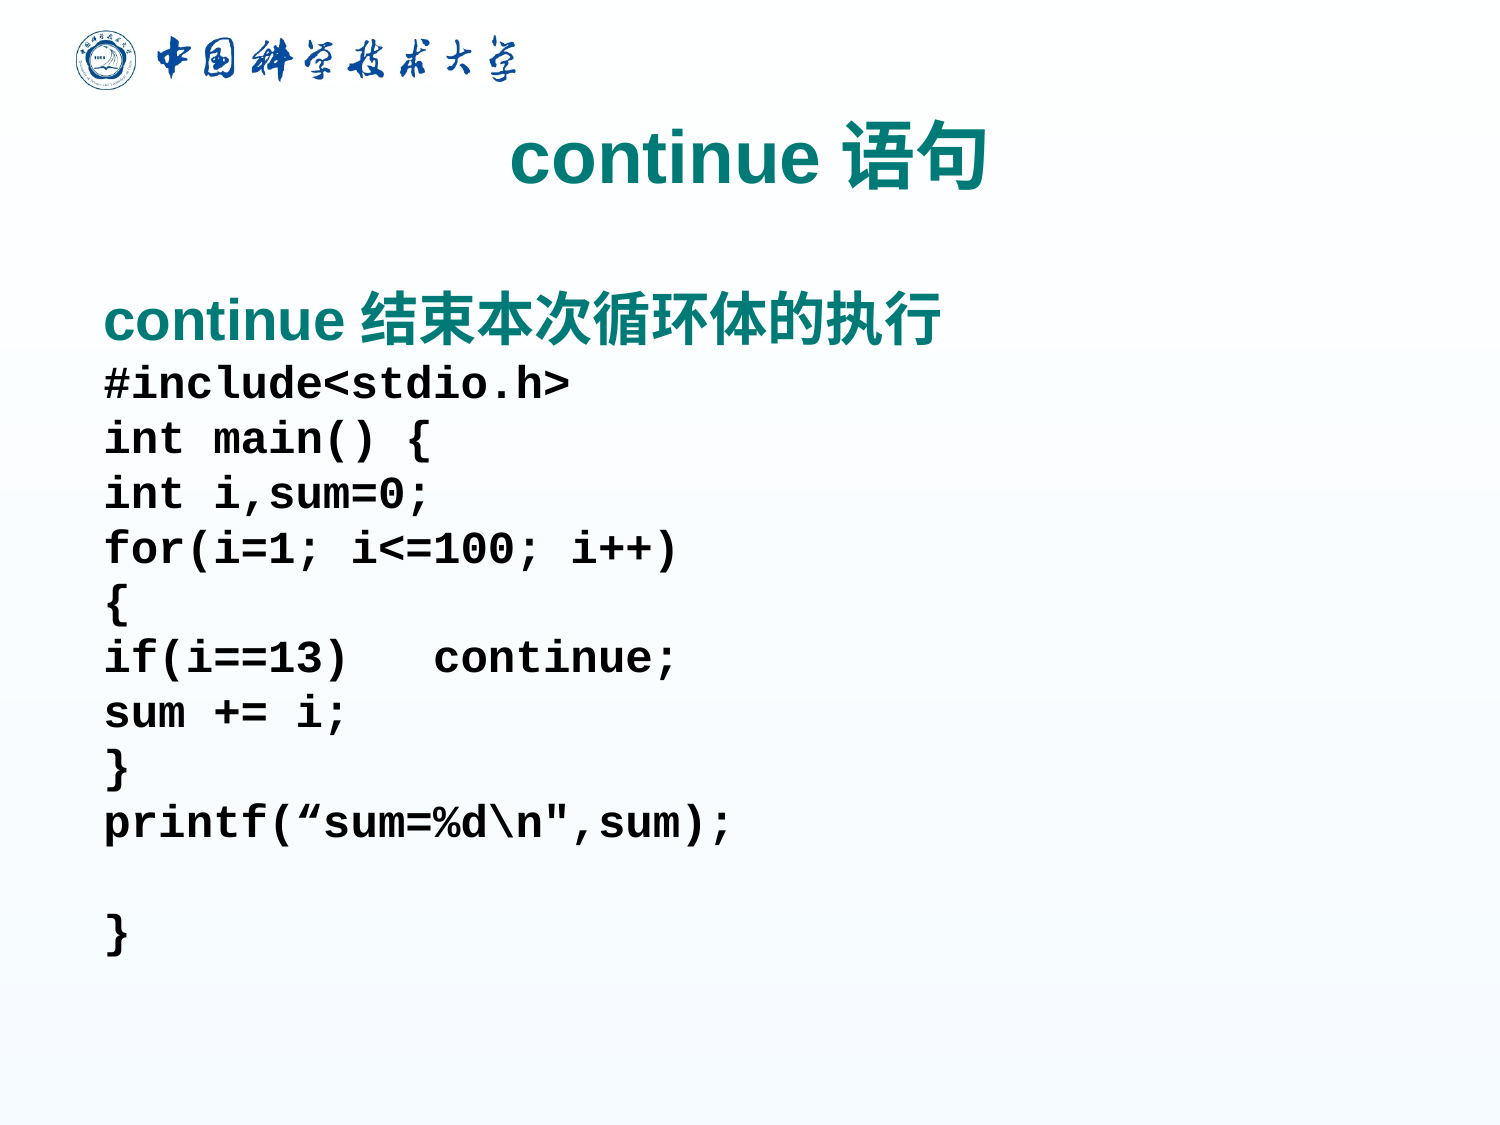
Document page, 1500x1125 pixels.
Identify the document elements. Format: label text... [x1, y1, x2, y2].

title continue语句 [49, 99, 1451, 209]
picture [74, 27, 136, 90]
text_box continue结束本次循环体的执行 #include<stdio.h> int main() { int i,sum=0; for(i=1; i<=100; i++) { if(i==13) continue; sum += i; } printf(“sum=%d\n",sum); } [88, 219, 1500, 965]
picture [147, 26, 524, 84]
